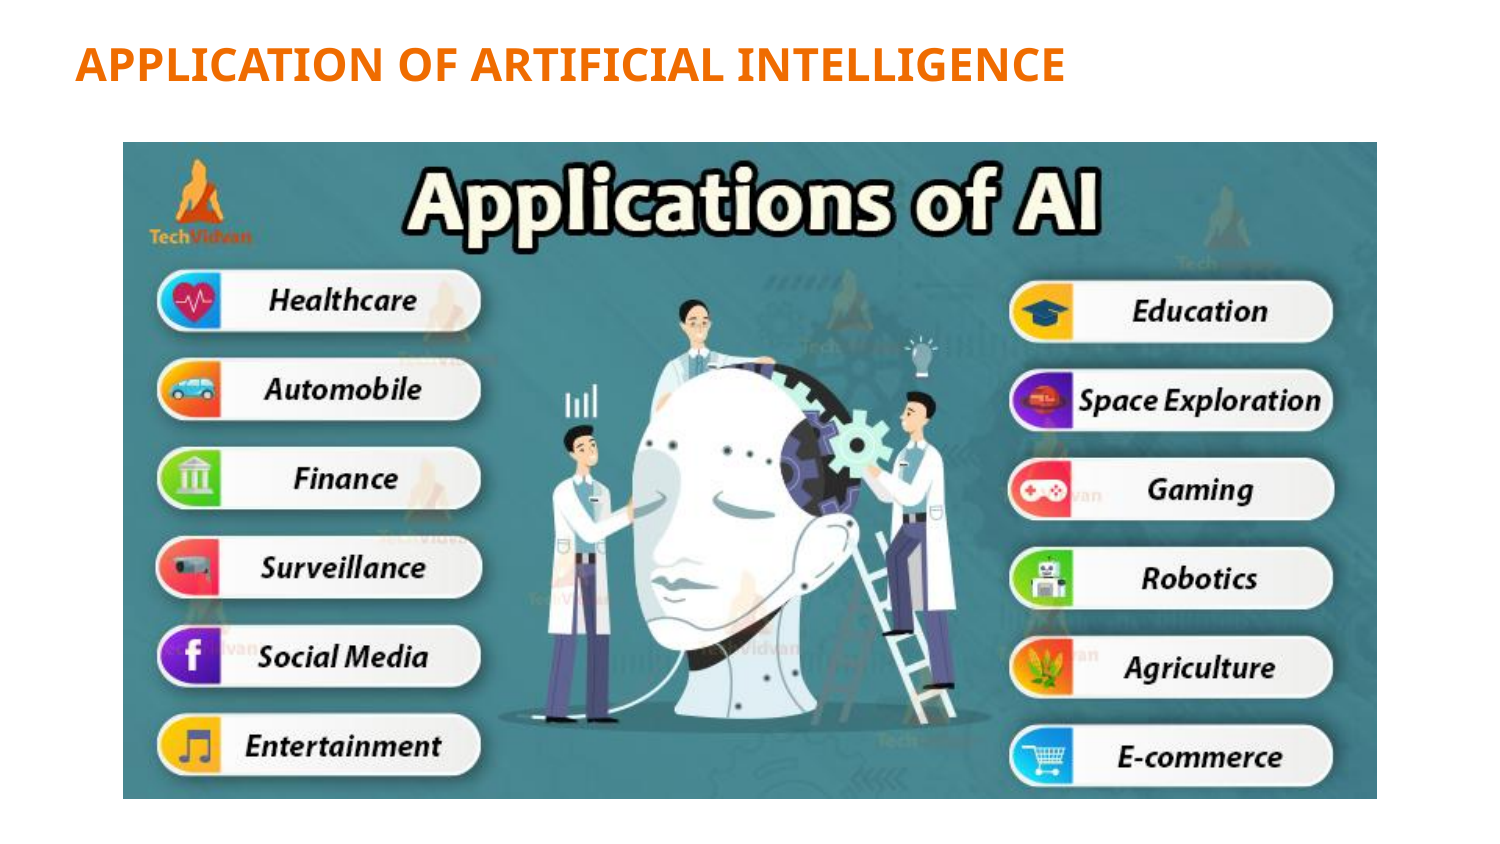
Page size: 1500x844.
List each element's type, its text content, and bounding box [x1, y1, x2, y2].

title APPLICATION OF ARTIFICIAL INTELLIGENCE [60, 17, 1193, 97]
picture [123, 142, 1377, 800]
title [60, 97, 1441, 844]
